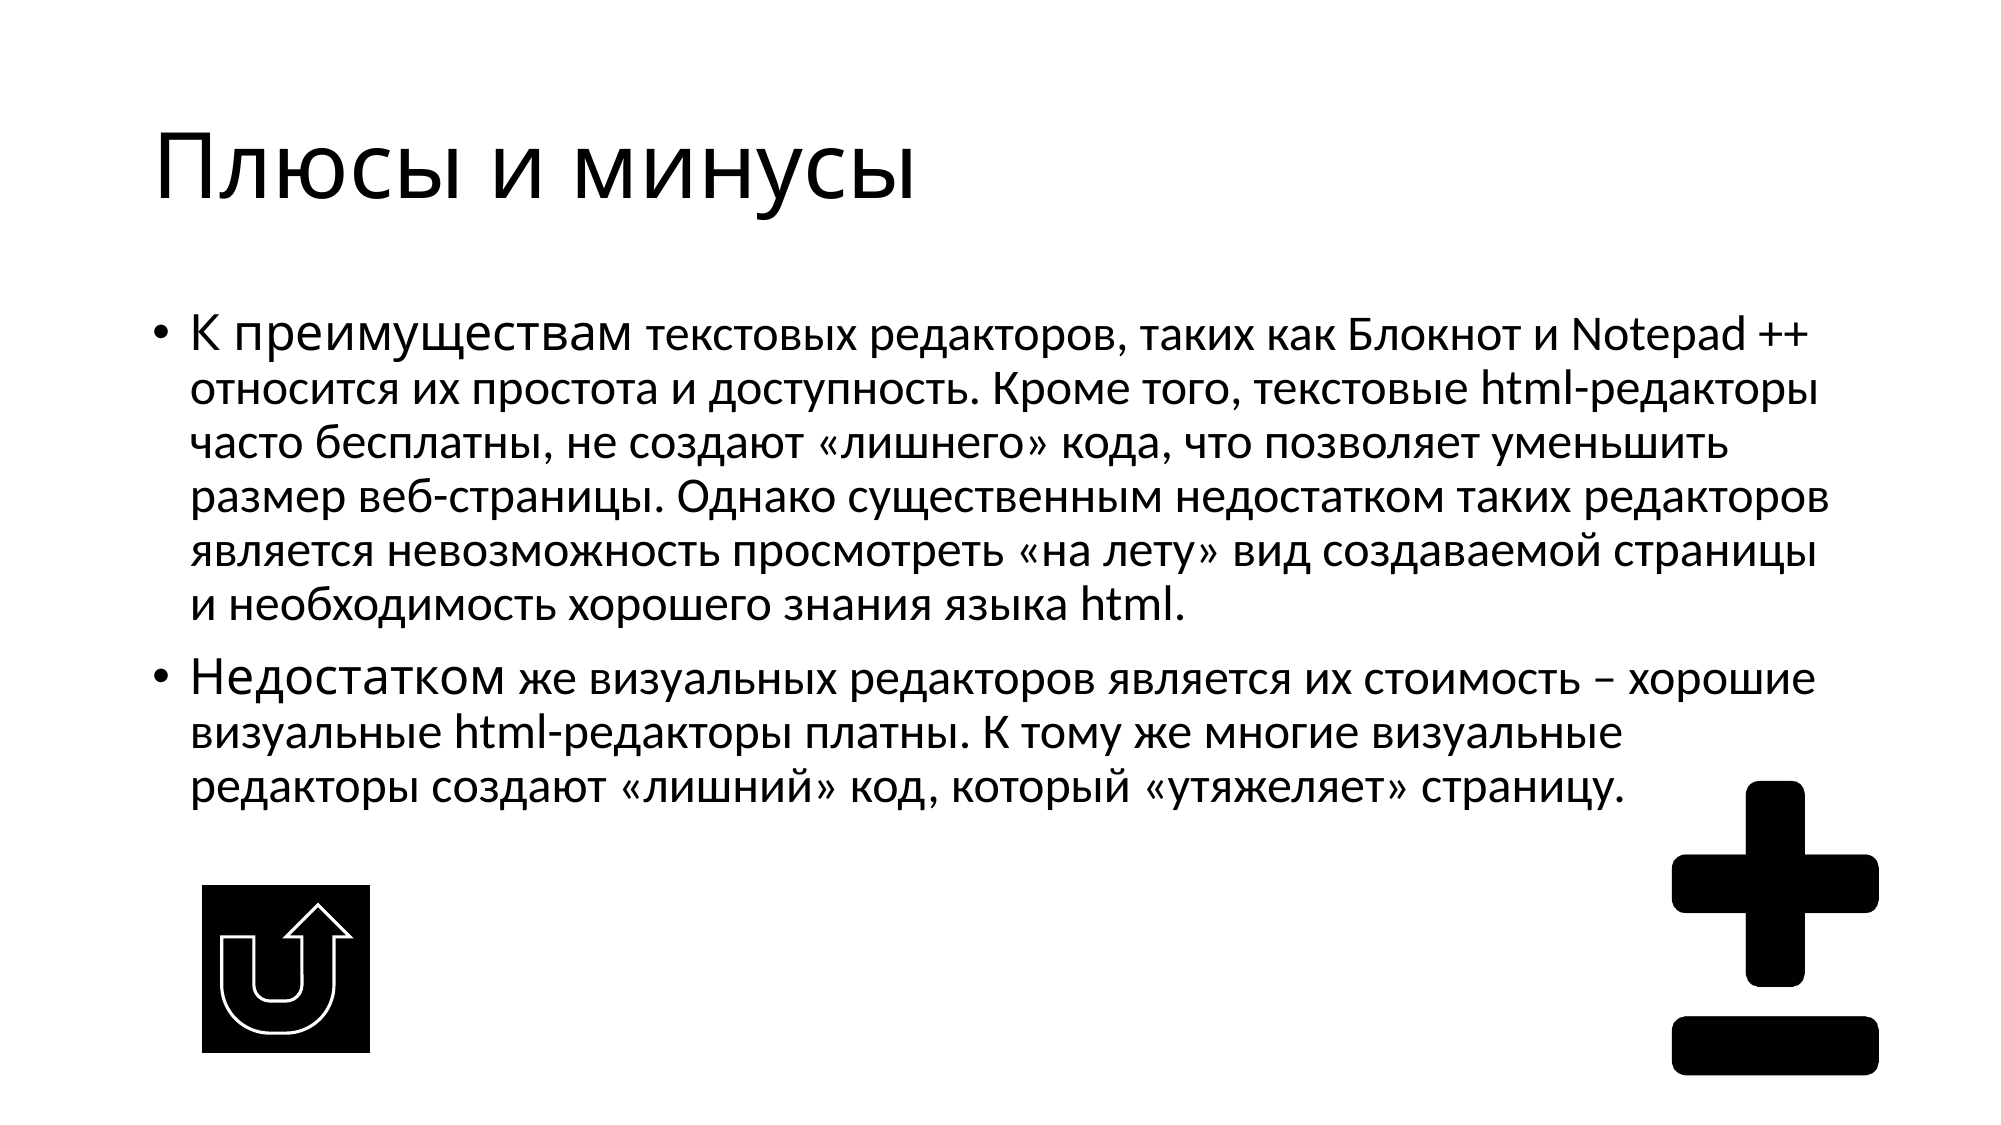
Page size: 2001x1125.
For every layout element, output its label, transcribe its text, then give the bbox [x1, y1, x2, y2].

picture [1583, 735, 1973, 1125]
title Плюсы и минусы [137, 59, 1863, 278]
list К преимуществам текстовых редакторов, таких как Блокнот и Notepad ++ относится их простота и доступность. Кроме того, текстовые html-редакторы часто бесплатны, не создают «лишнего» кода, что позволяет уменьшить размер веб-страницы. Однако существенным недостатком таких редакторов является невозможность просмотреть «на лету» вид создаваемой страницы и необходимость хорошего знания языка html. Недостатком же визуальных редакторов является их стоимость – хорошие визуальные html-редакторы платны. К тому же многие визуальные редакторы создают «лишний» код, который «утяжеляет» страницу. [137, 299, 1863, 1014]
text_box [199, 882, 373, 1056]
